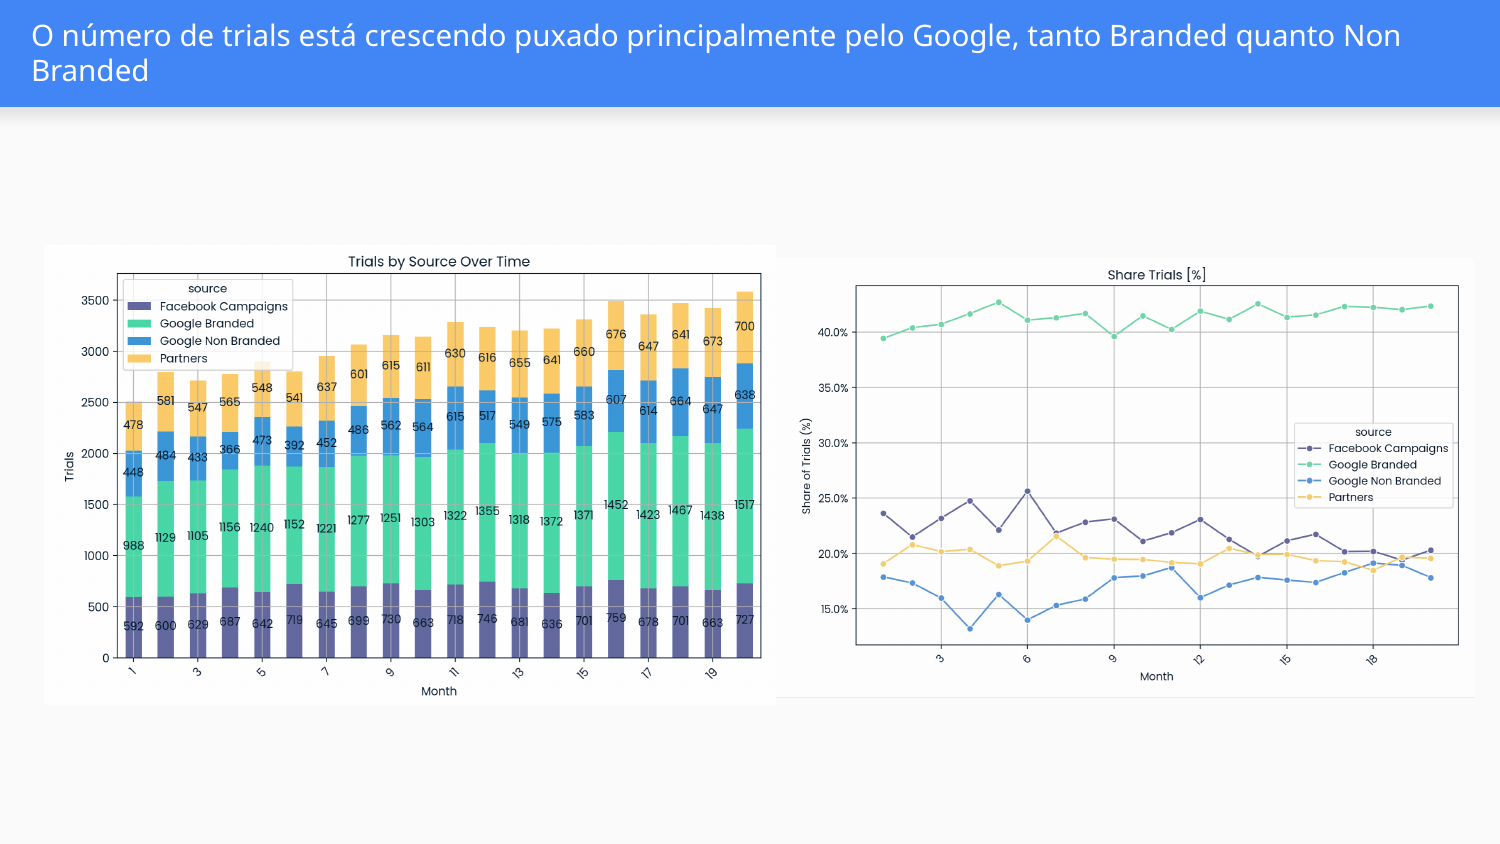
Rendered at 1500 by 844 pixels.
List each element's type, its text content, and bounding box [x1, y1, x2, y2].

title O número de trials está crescendo puxado principalmente pelo Google, tanto Branded quanto Non Branded [16, 2, 1464, 102]
picture [44, 245, 1474, 705]
